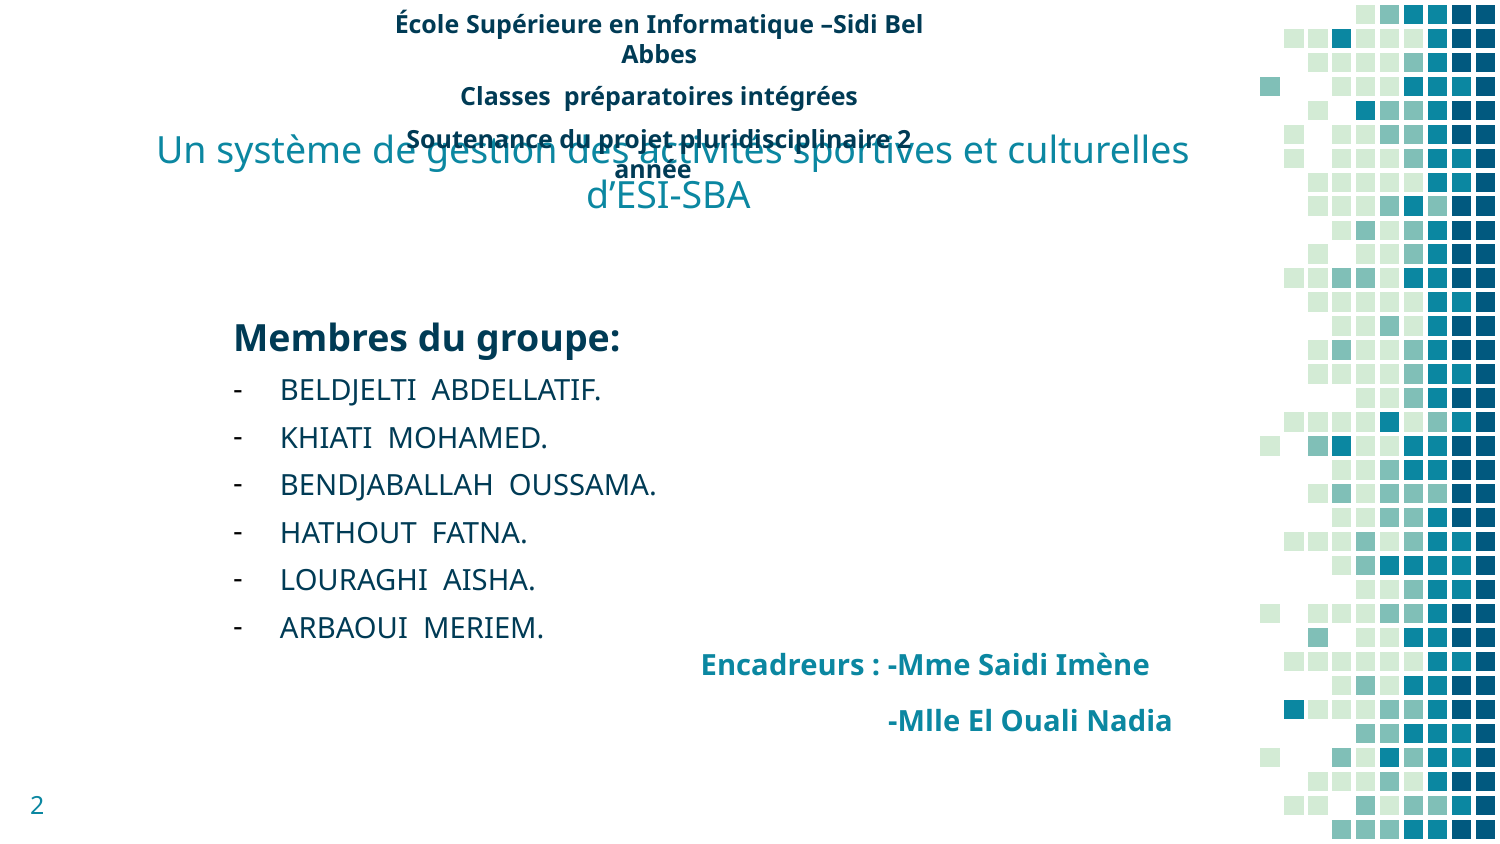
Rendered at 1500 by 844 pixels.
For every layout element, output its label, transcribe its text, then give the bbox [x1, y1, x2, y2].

slide_number 2 [15, 774, 105, 839]
list Membres du groupe: BELDJELTI ABDELLATIF. KHIATI MOHAMED. BENDJABALLAH OUSSAMA. HATHOUT FATNA. LOURAGHI AISHA. ARBAOUI MERIEM. [218, 298, 750, 660]
text_box École Supérieure en Informatique –Sidi Bel Abbes Classes préparatoires intégrées Soutenance du projet pluridisciplinaire 2 année [355, 0, 964, 112]
list Encadreurs : -Mme Saidi Imène -Mlle El Ouali Nadia [685, 631, 1200, 819]
title Un système de gestion des activités sportives et culturelles d’ESI-SBA [118, 171, 1228, 231]
